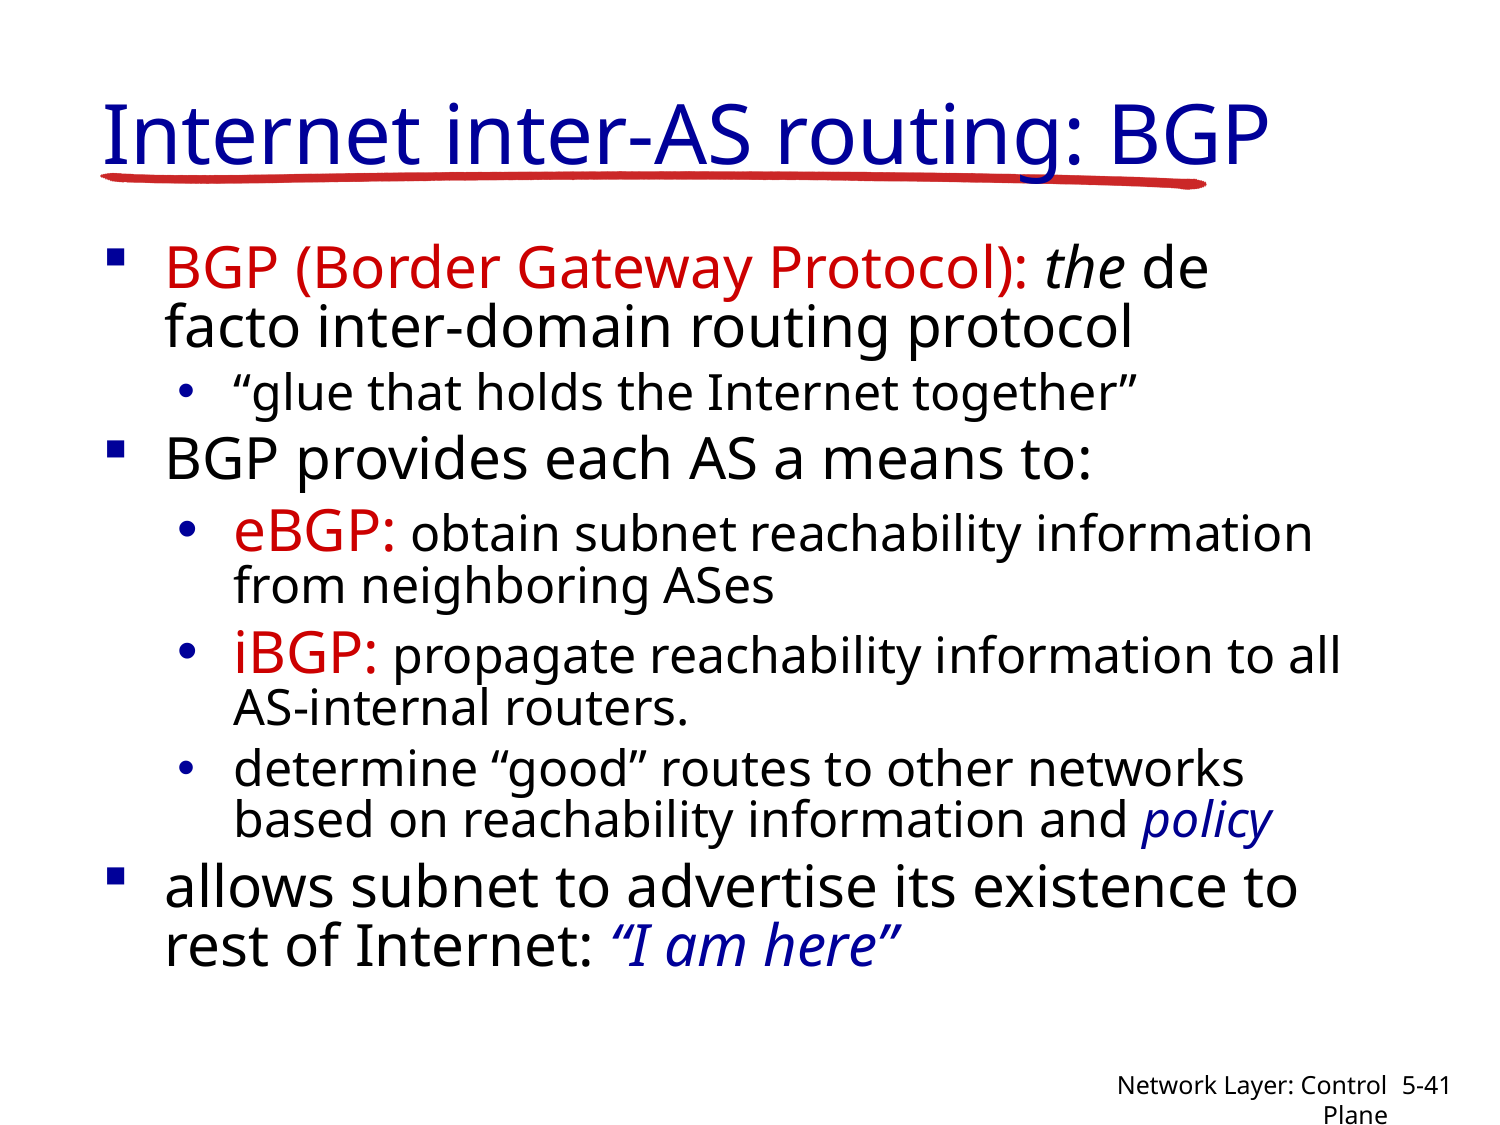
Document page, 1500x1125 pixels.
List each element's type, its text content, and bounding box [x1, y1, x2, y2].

text_box Network Layer: Control Plane [1045, 1062, 1403, 1102]
picture [94, 166, 1220, 195]
text_box 5-<number> [1387, 1062, 1478, 1107]
text_box Internet inter-AS routing: BGP [87, 37, 1363, 225]
text_box BGP (Border Gateway Protocol): the de facto inter-domain routing protocol “glue that holds the Internet together” BGP provides each AS a means to: eBGP: obtain subnet reachability information from neighboring ASes iBGP: propagate reachability information to all AS-internal routers. determine “good” routes to other networks based on reachability information and policy allows subnet to advertise its existence to rest of Internet: “I am here” [87, 233, 1363, 1042]
